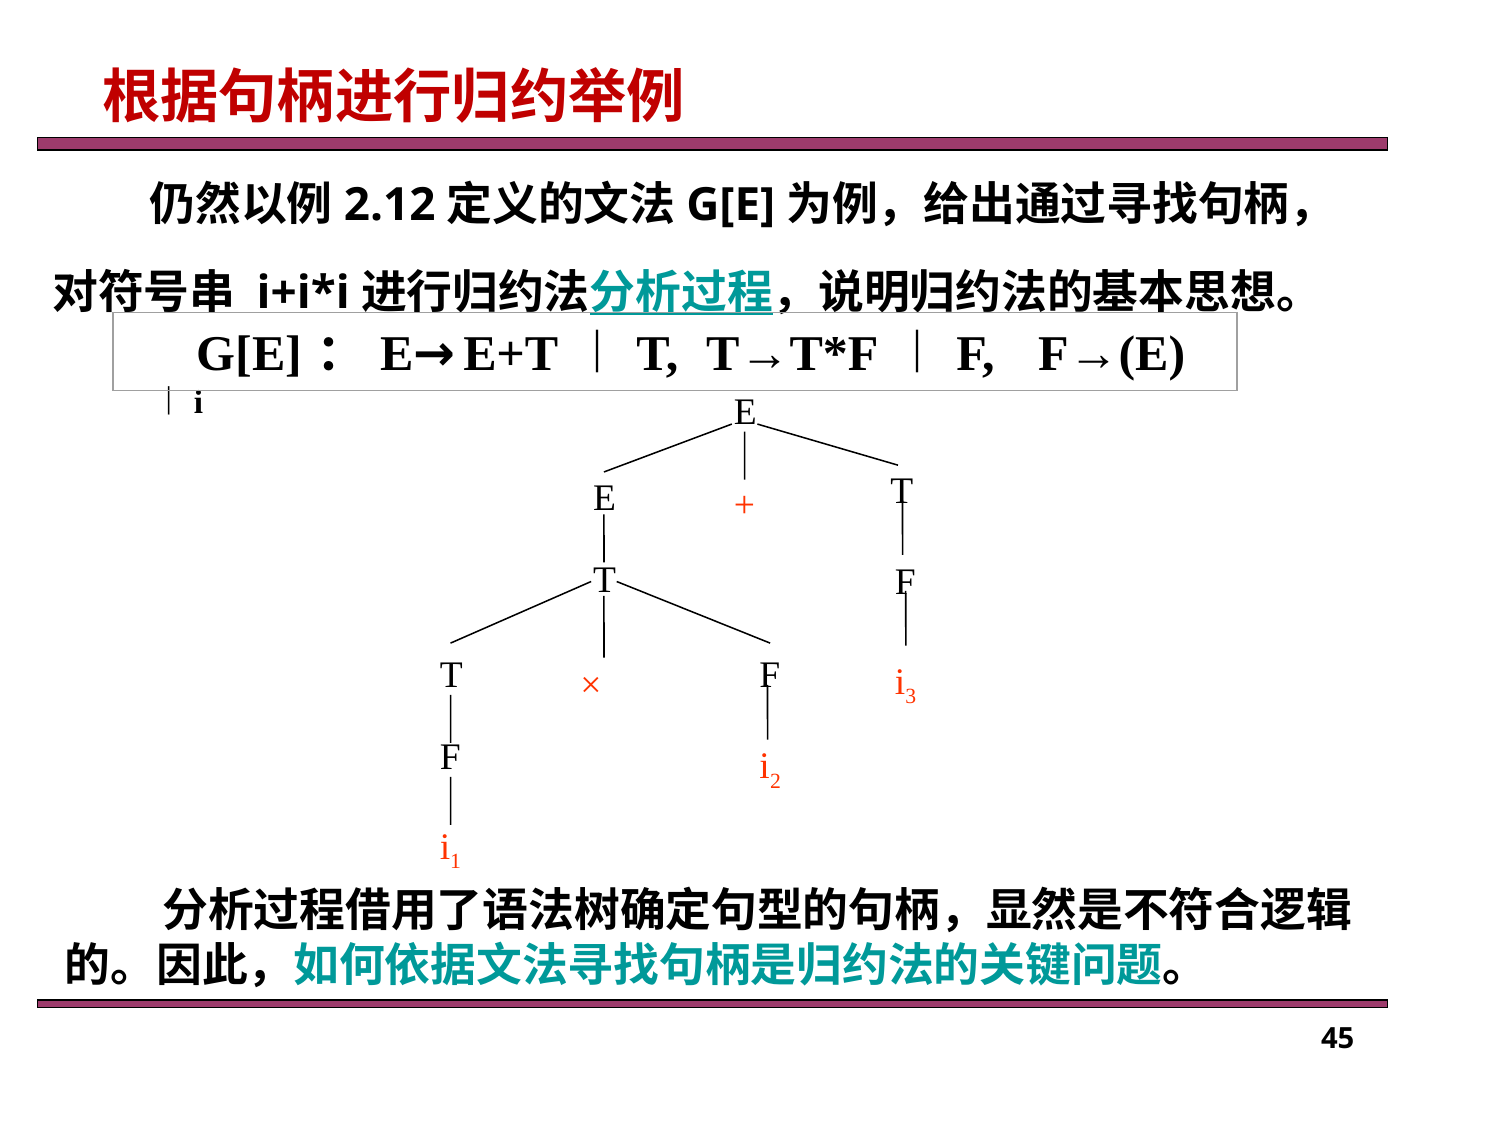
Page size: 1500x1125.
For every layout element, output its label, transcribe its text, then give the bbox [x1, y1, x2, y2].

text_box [112, 312, 1238, 391]
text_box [424, 379, 983, 876]
text_box 根据句柄进行归约举例 [87, 51, 1100, 137]
slide_number 45 [1162, 1012, 1500, 1075]
text_box 分析过程借用了语法树确定句型的句柄，显然是不符合逻辑的。因此，如何依据文法寻找句柄是归约法的关键问题。 [49, 873, 1400, 999]
text_box 仍然以例2.12定义的文法G[E]为例，给出通过寻找句柄，对符号串 i+i*i进行归约法分析过程，说明归约法的基本思想。 [37, 139, 1388, 337]
